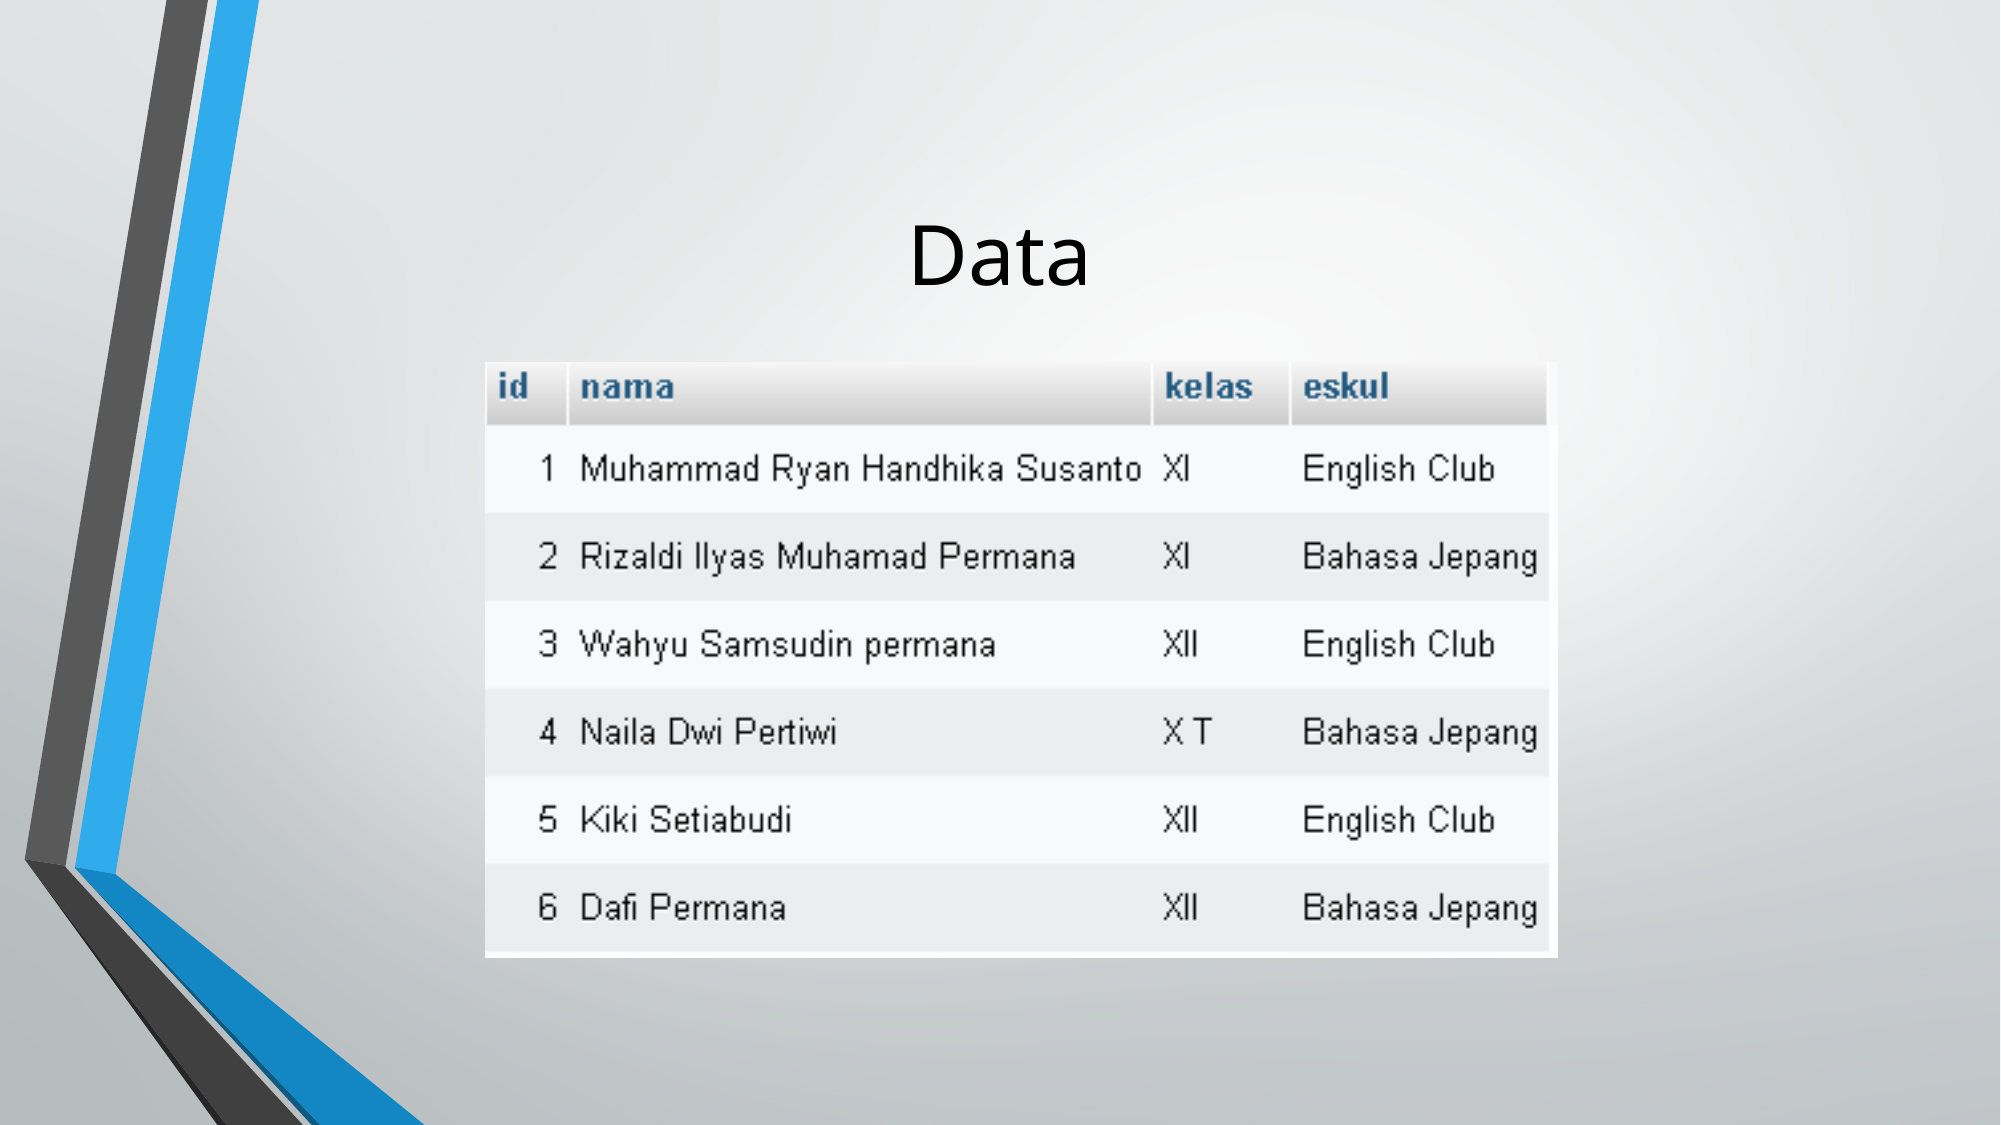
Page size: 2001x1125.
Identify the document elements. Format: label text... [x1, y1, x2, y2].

title Data [178, 108, 1822, 397]
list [484, 362, 1558, 958]
